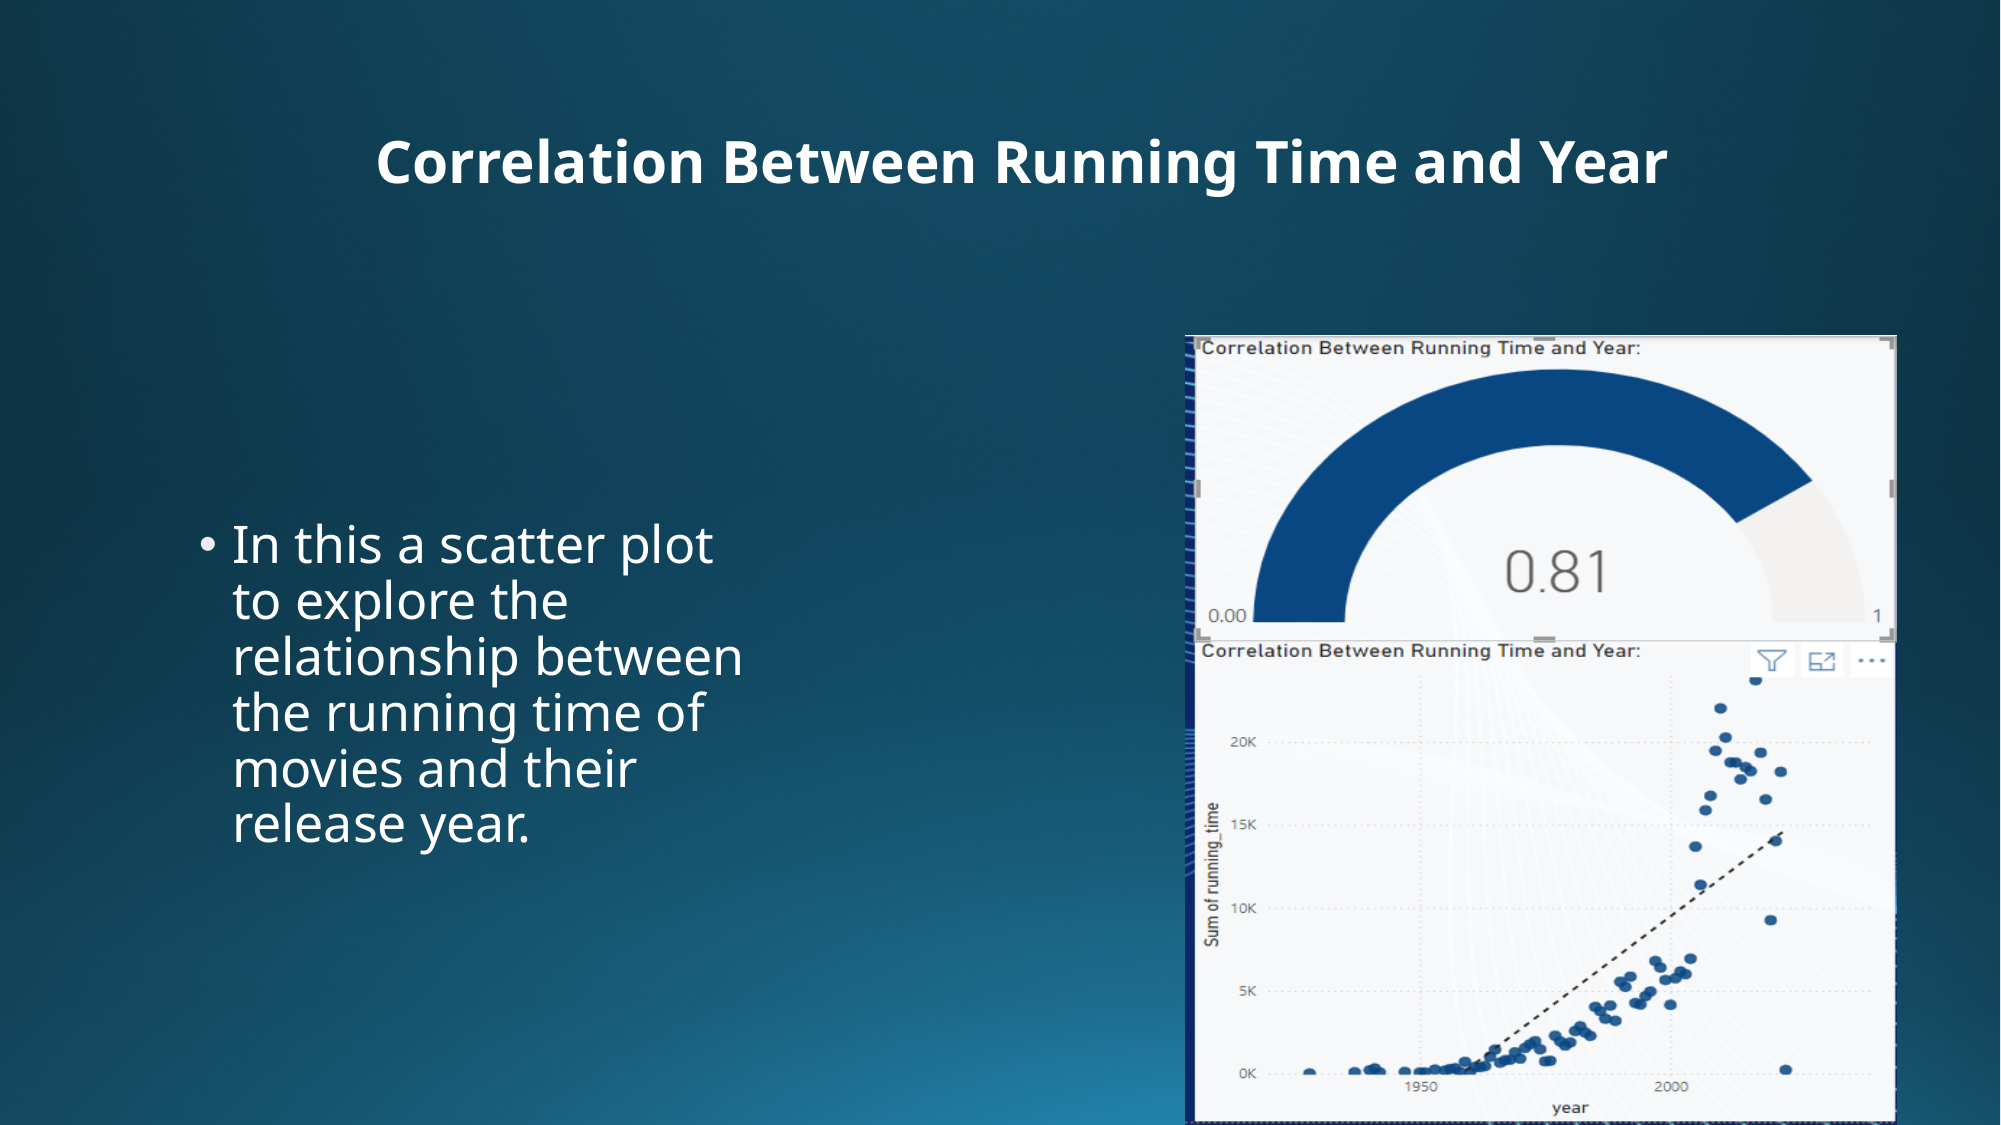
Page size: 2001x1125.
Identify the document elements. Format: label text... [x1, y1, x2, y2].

picture [0, 0, 2001, 1125]
list In this a scatter plot to explore the relationship between the running time of movies and their release year. [183, 511, 770, 1014]
title Correlation Between Running Time and Year [183, 59, 1863, 278]
